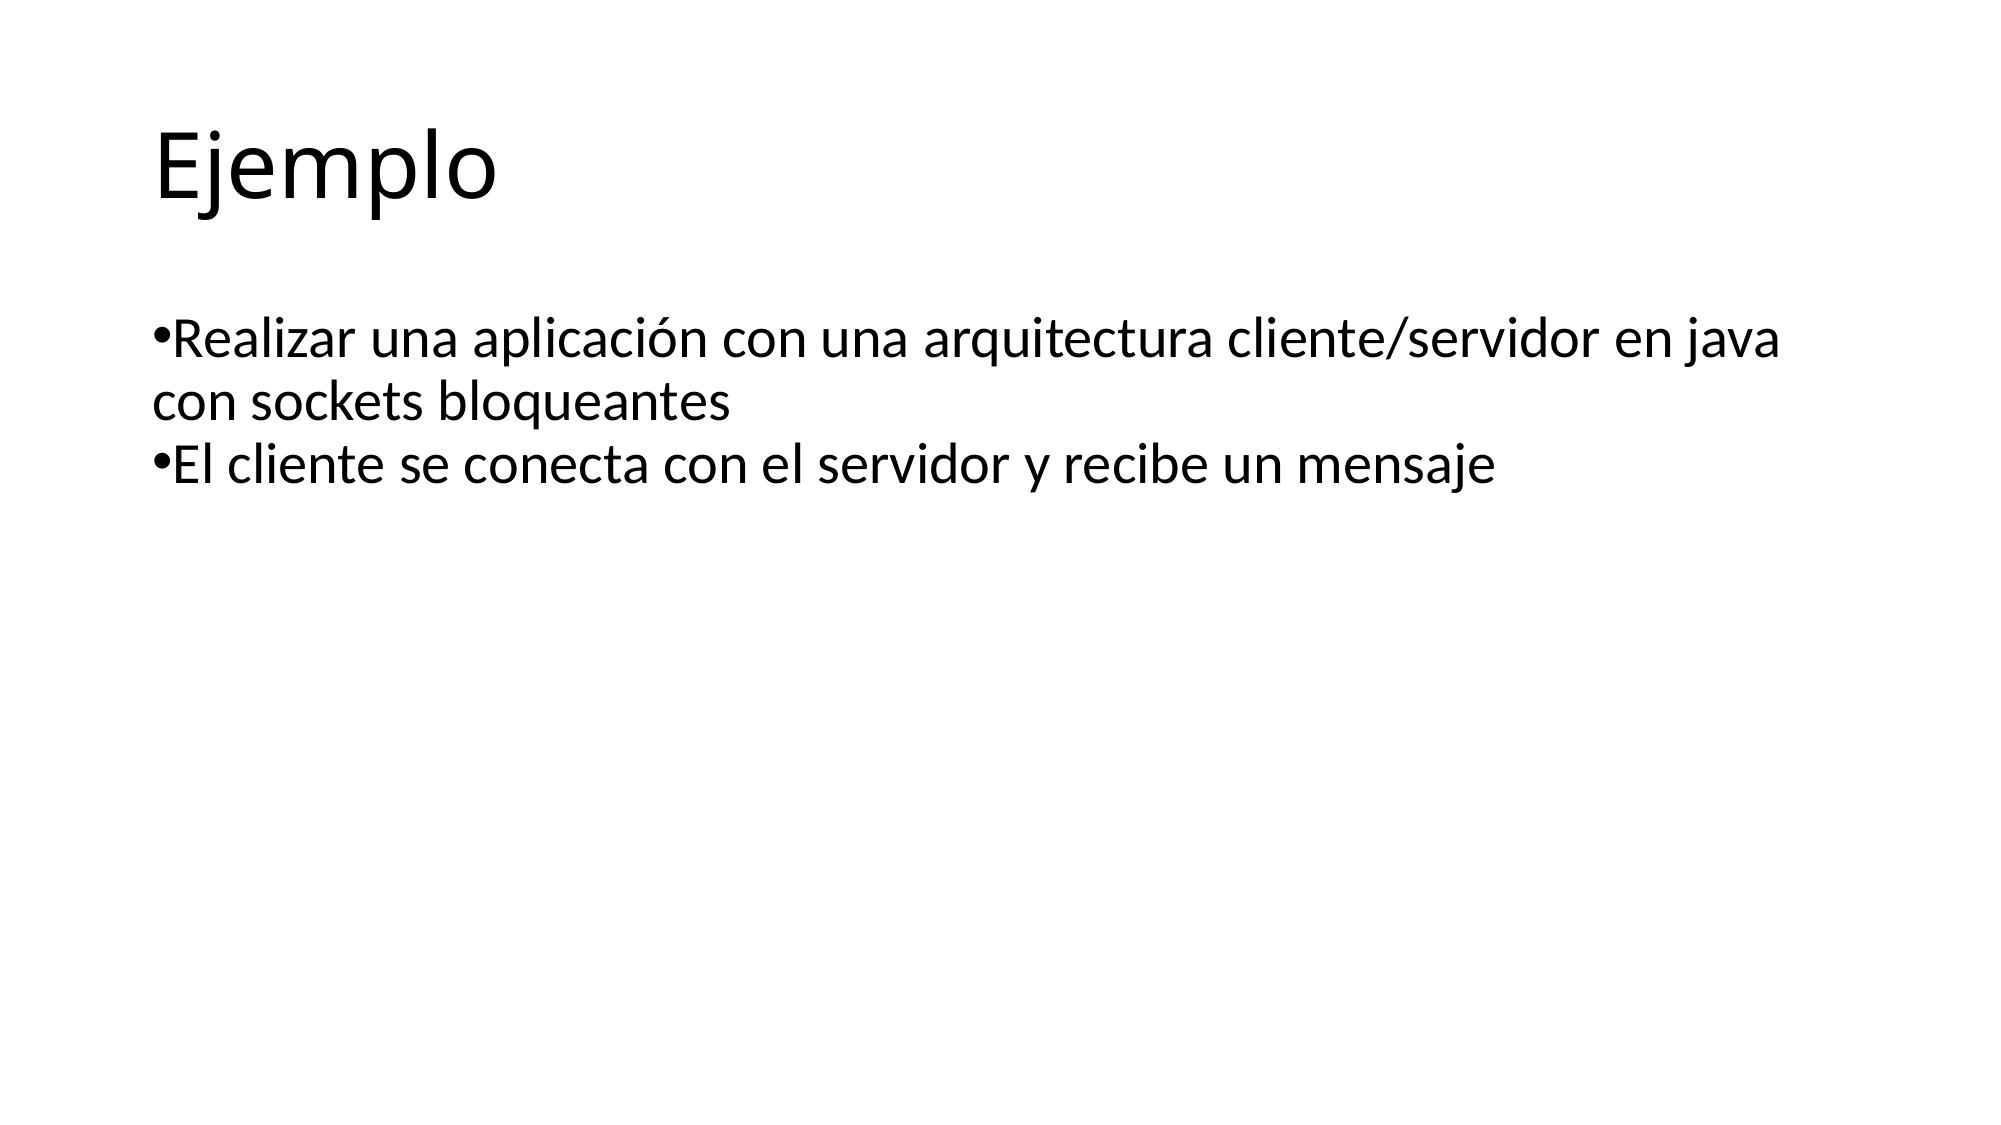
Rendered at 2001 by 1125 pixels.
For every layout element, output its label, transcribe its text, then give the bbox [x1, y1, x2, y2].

text_box Ejemplo [137, 59, 1863, 278]
text_box Realizar una aplicación con una arquitectura cliente/servidor en java con sockets bloqueantes El cliente se conecta con el servidor y recibe un mensaje [137, 299, 1863, 1014]
